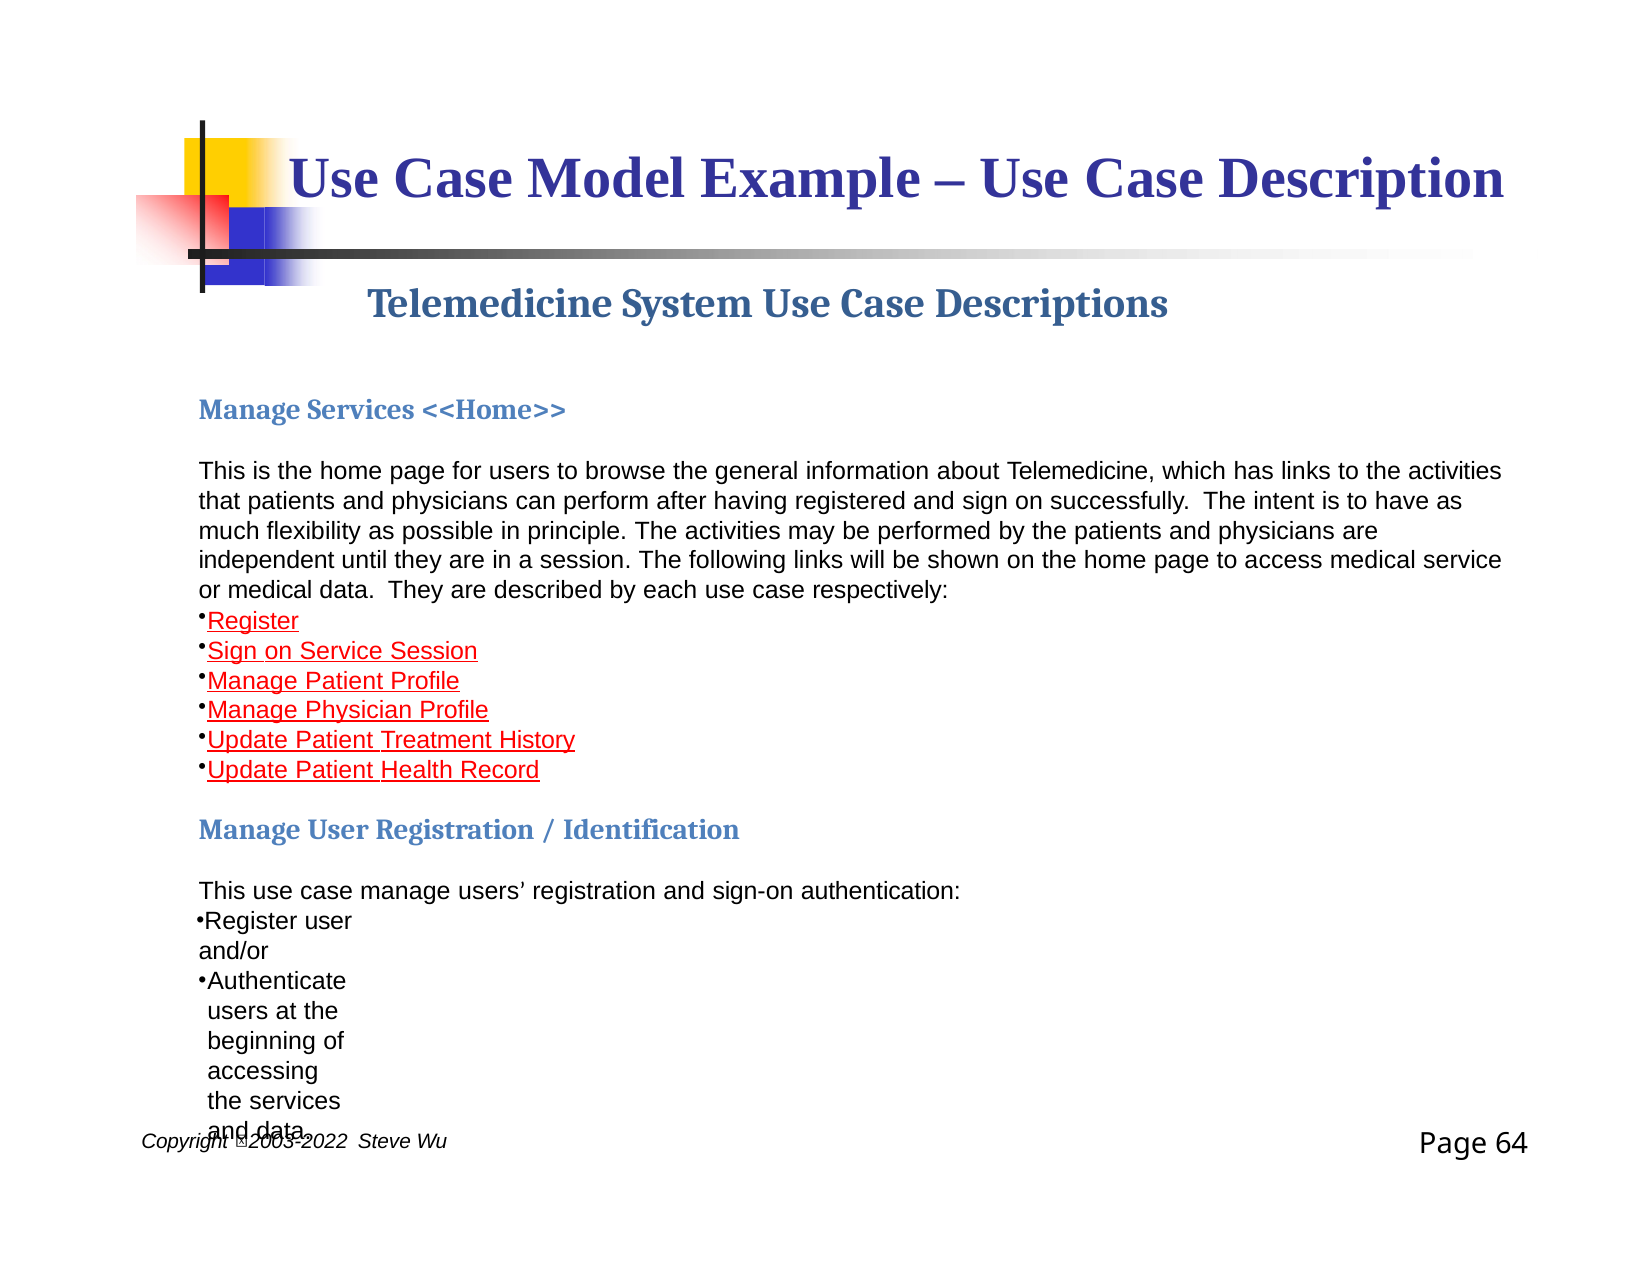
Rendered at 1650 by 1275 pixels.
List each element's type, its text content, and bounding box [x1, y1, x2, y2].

slide_number Page 31 [1400, 1122, 1531, 1275]
picture [136, 195, 199, 286]
text_box Telemedicine System Use Case Descriptions Manage Services <<Home>> This is the home page for users to browse the general information about Telemedicine, which has links to the activities that patients and physicians can perform after having registered and sign on successfully. The intent is to have as much flexibility as possible in principle. The activities may be performed by the patients and physicians are independent until they are in a session. The following links will be shown on the home page to access medical service or medical data. They are described by each use case respectively: Register Sign on Service Session Manage Patient Profile Manage Physician Profile Update Patient Treatment History Update Patient Health Record Manage User Registration / Identification This use case manage users’ registration and sign-on authentication: Register user and/or Authenticate users at the beginning of accessing the services and data. [196, 273, 1517, 1145]
picture [206, 138, 276, 273]
title Use Case Model Example – Use Case Description [276, 110, 1548, 352]
footer Copyright 2003-2022 Steve Wu [139, 1126, 461, 1275]
